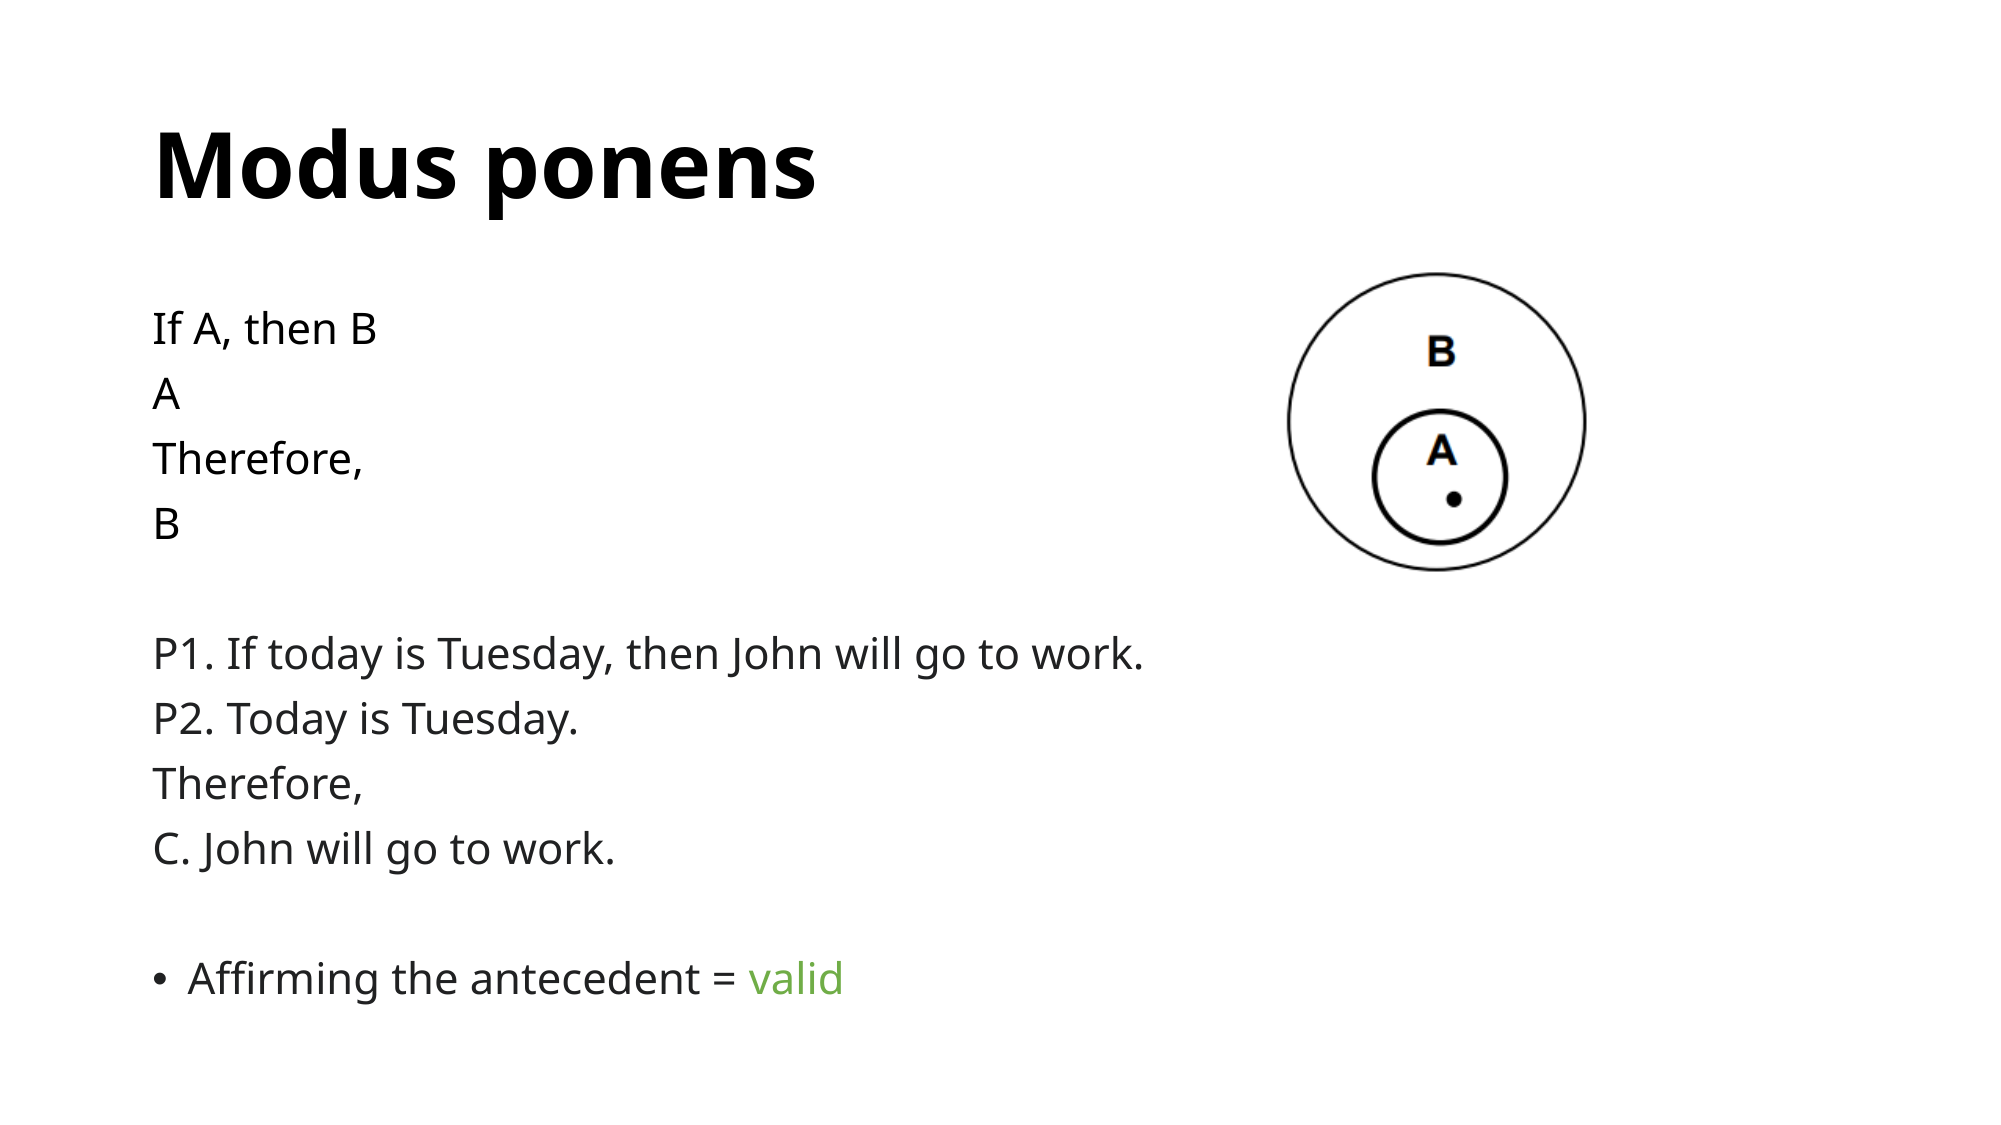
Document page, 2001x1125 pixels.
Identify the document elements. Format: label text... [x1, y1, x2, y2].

list If A, then B A Therefore, B P1. If today is Tuesday, then John will go to work. P2. Today is Tuesday. Therefore, C. John will go to work. Affirming the antecedent = valid [137, 299, 1863, 1014]
title Modus ponens [137, 59, 1863, 278]
picture [1281, 257, 1615, 600]
